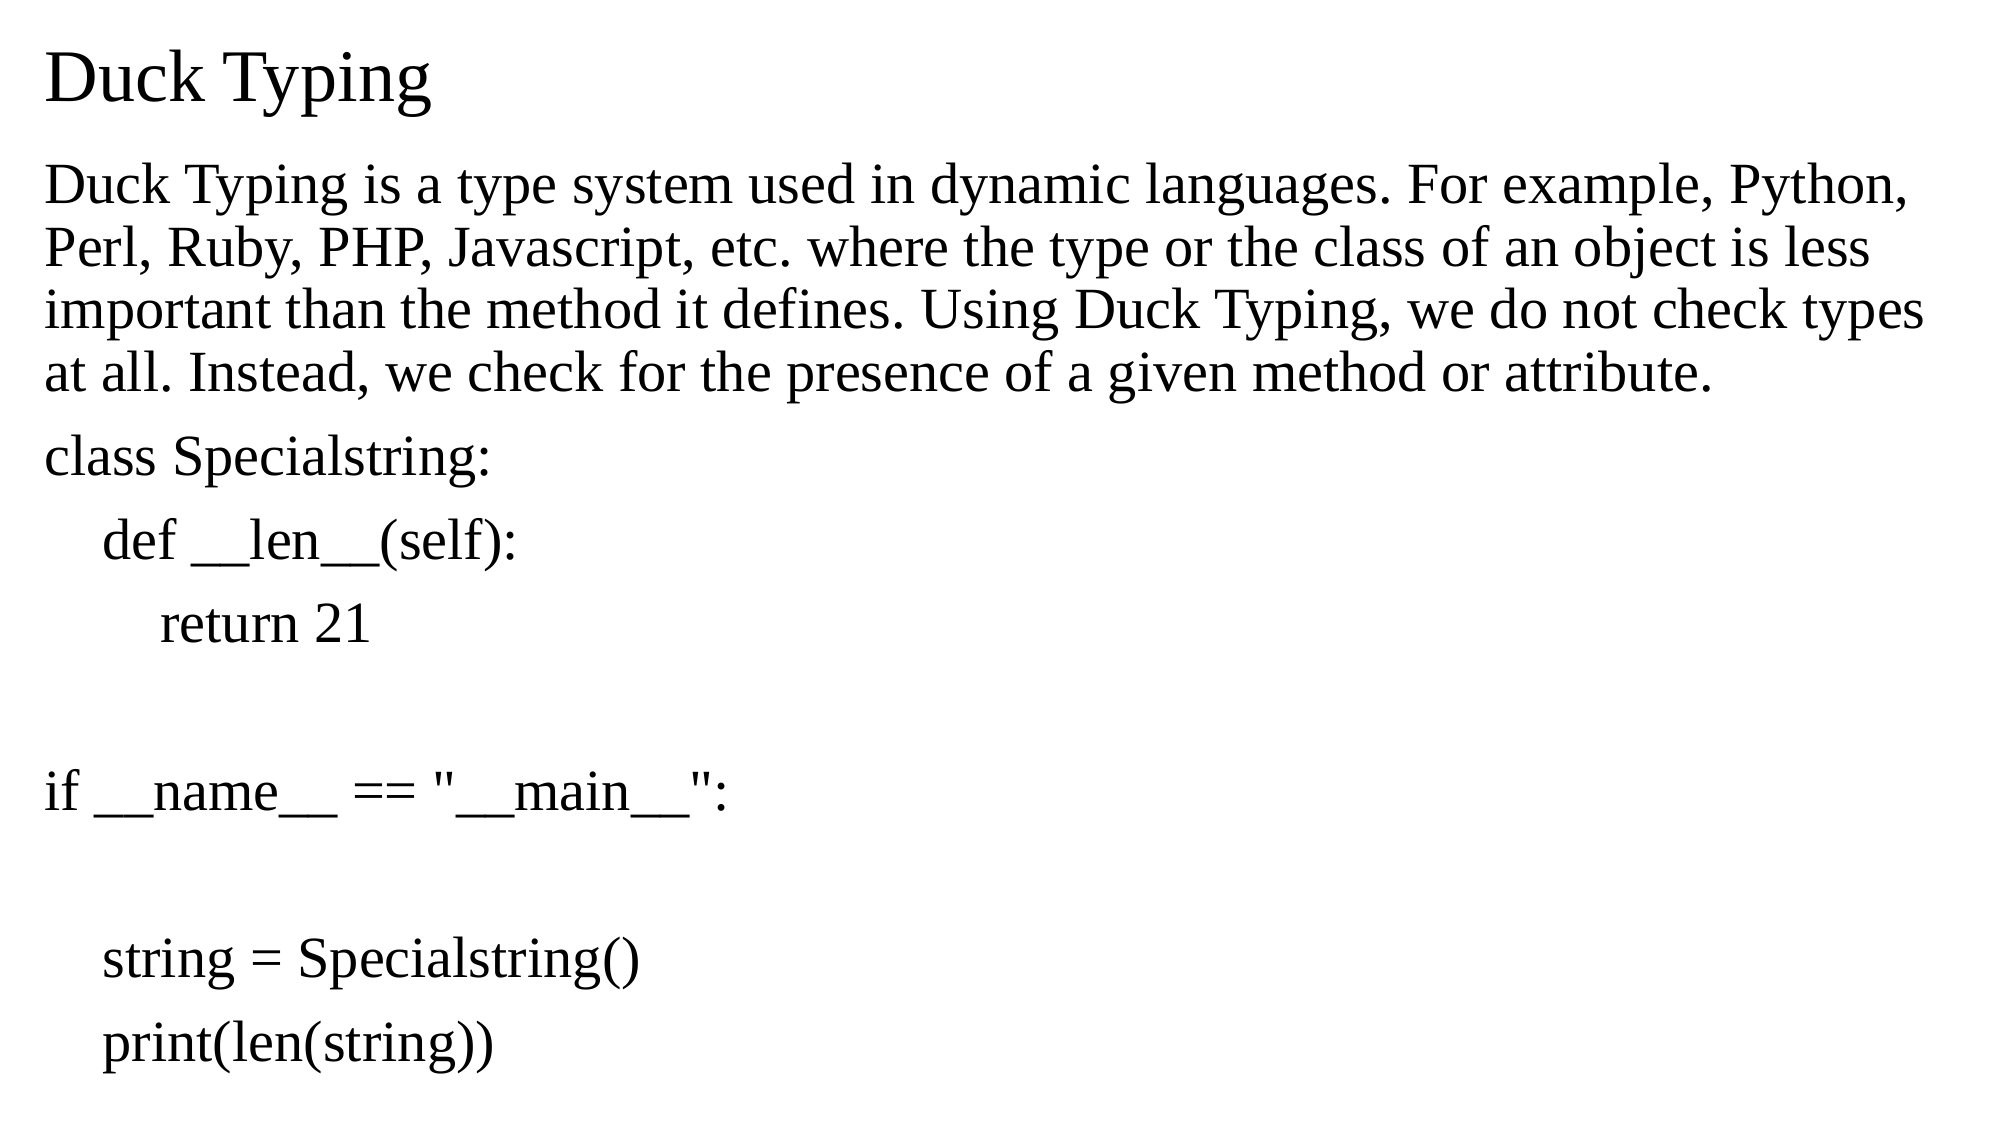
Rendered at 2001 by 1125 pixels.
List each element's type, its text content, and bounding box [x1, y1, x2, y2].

title Duck Typing [29, 29, 1957, 125]
list Duck Typing is a type system used in dynamic languages. For example, Python, Perl, Ruby, PHP, Javascript, etc. where the type or the class of an object is less important than the method it defines. Using Duck Typing, we do not check types at all. Instead, we check for the presence of a given method or attribute. class Specialstring: def __len__(self): return 21 if __name__ == "__main__": string = Specialstring() print(len(string)) [29, 145, 1957, 1094]
